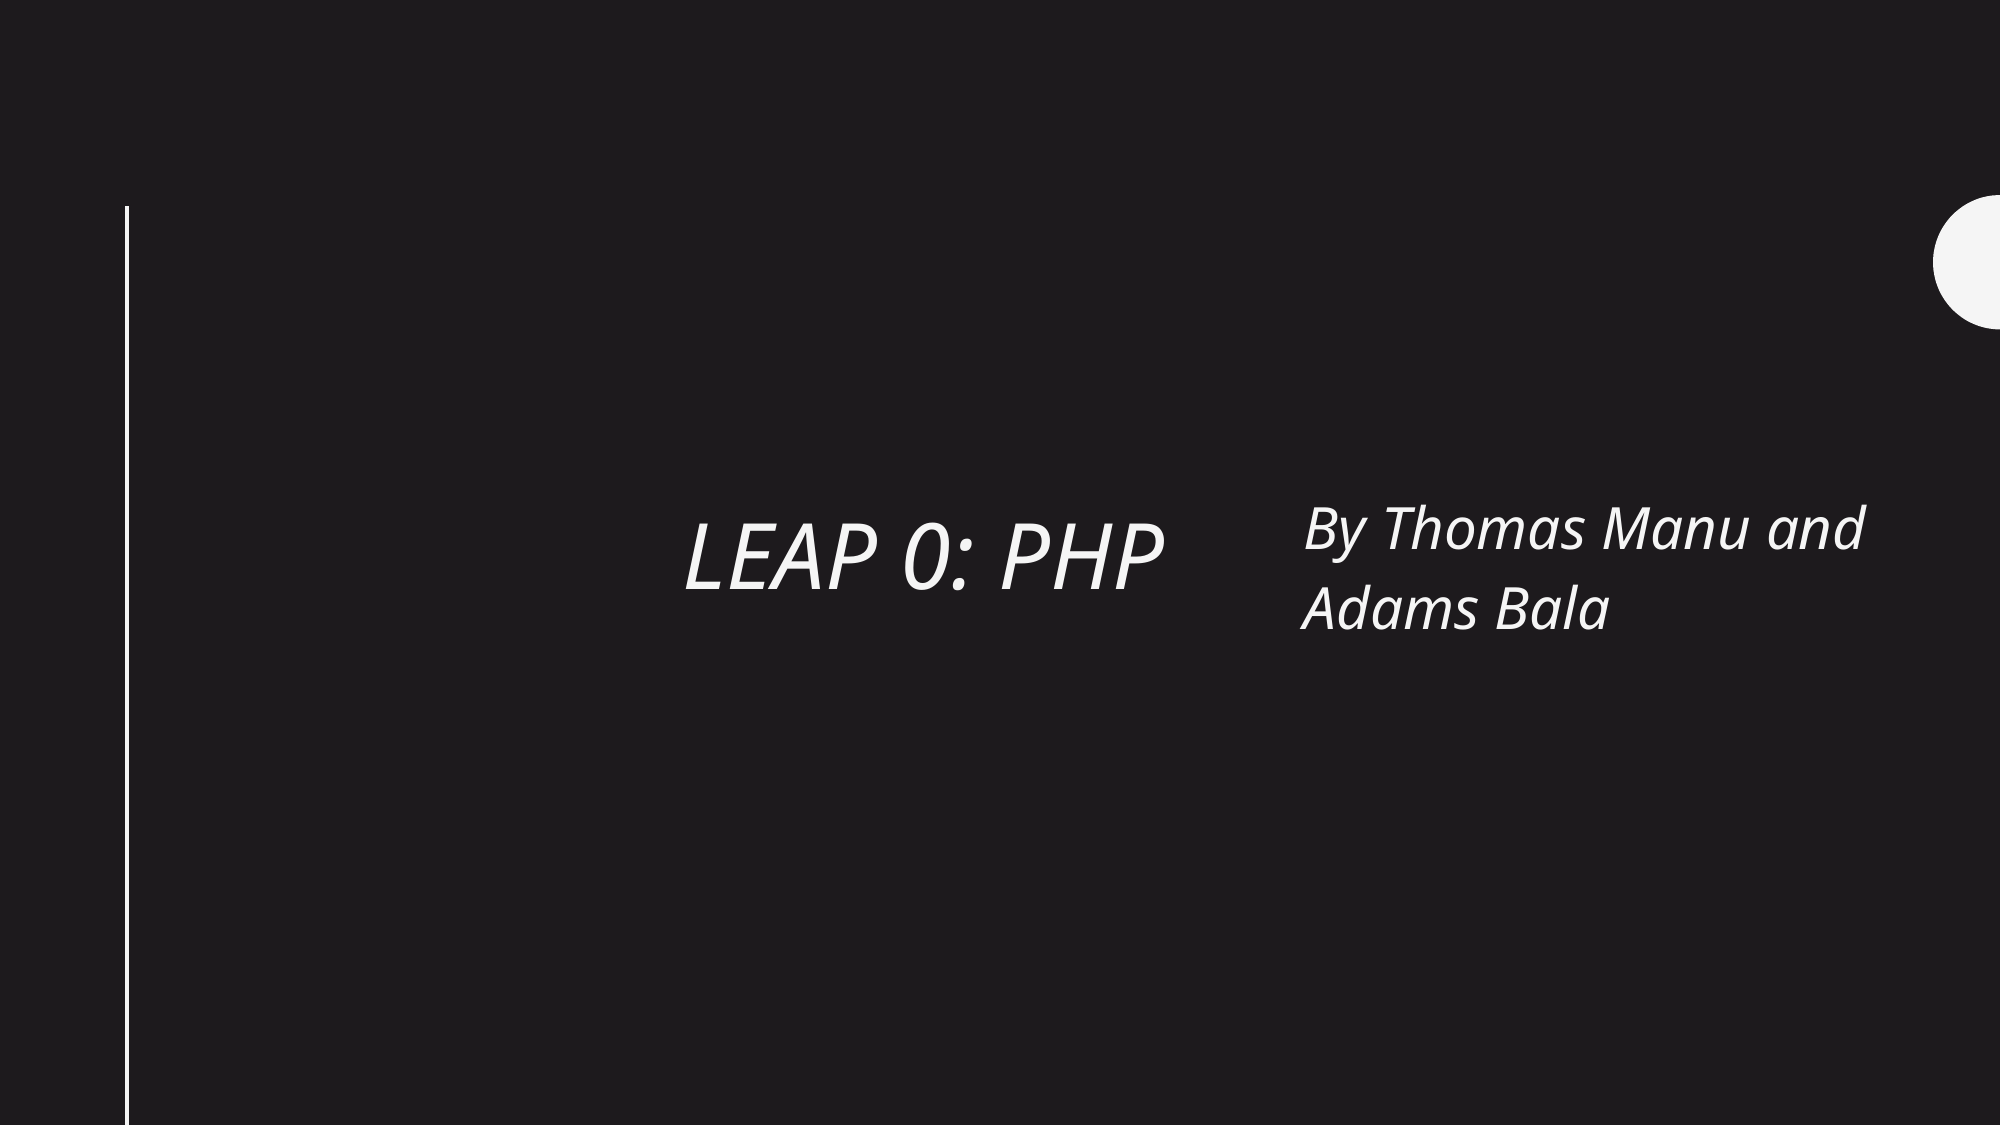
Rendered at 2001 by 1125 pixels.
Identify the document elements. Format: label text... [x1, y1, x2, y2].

title LEAP 0: PHP [158, 105, 1181, 1018]
subtitle By Thomas Manu and Adams Bala [1288, 105, 1894, 1018]
